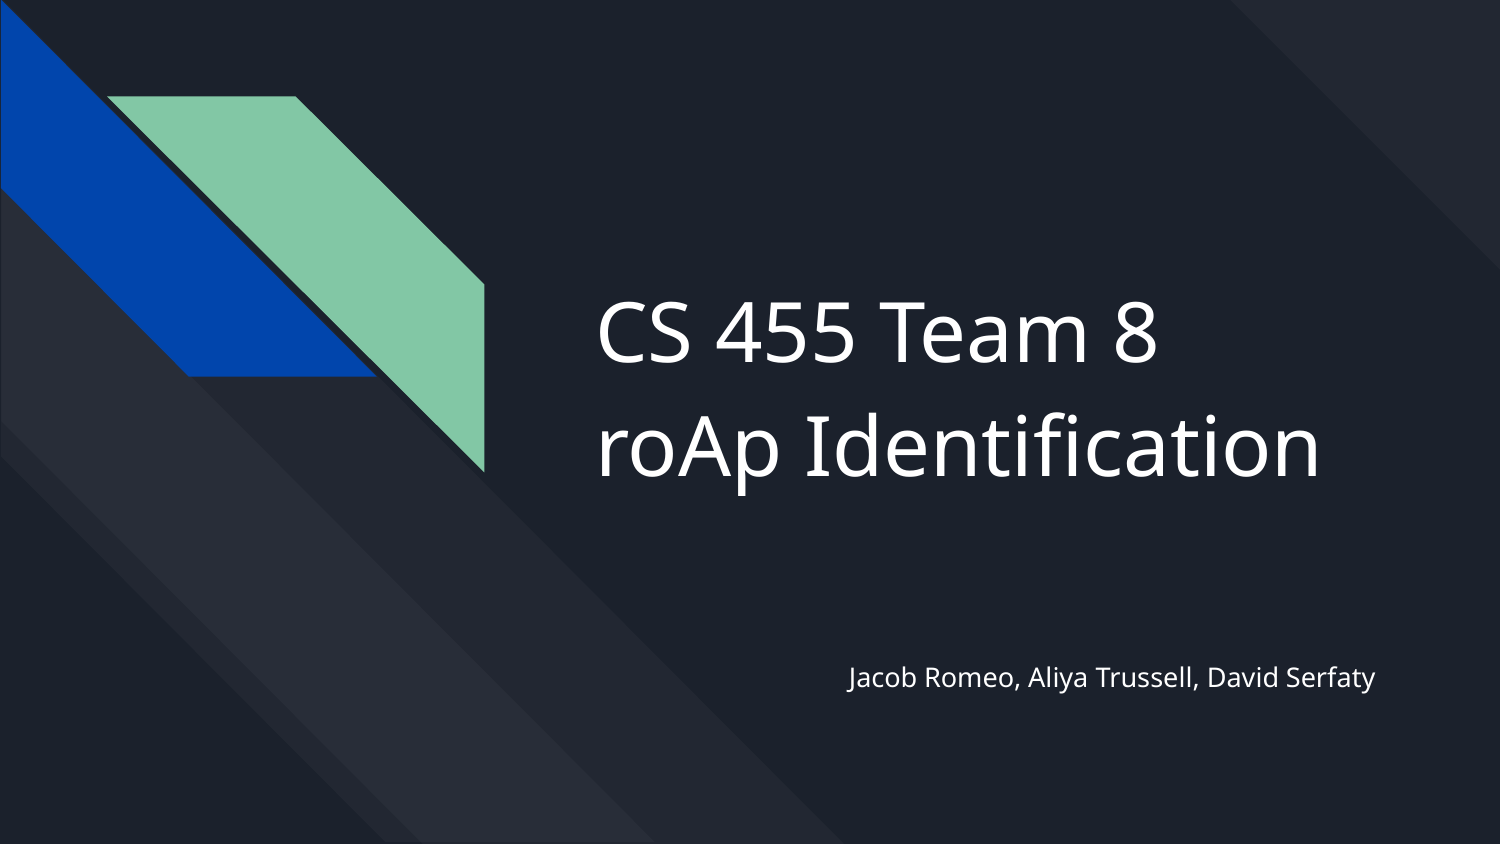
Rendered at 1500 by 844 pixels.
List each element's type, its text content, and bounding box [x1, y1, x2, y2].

title CS 455 Team 8 roAp Identification [580, 258, 1404, 518]
subtitle Jacob Romeo, Aliya Trussell, David Serfaty [833, 643, 1404, 727]
